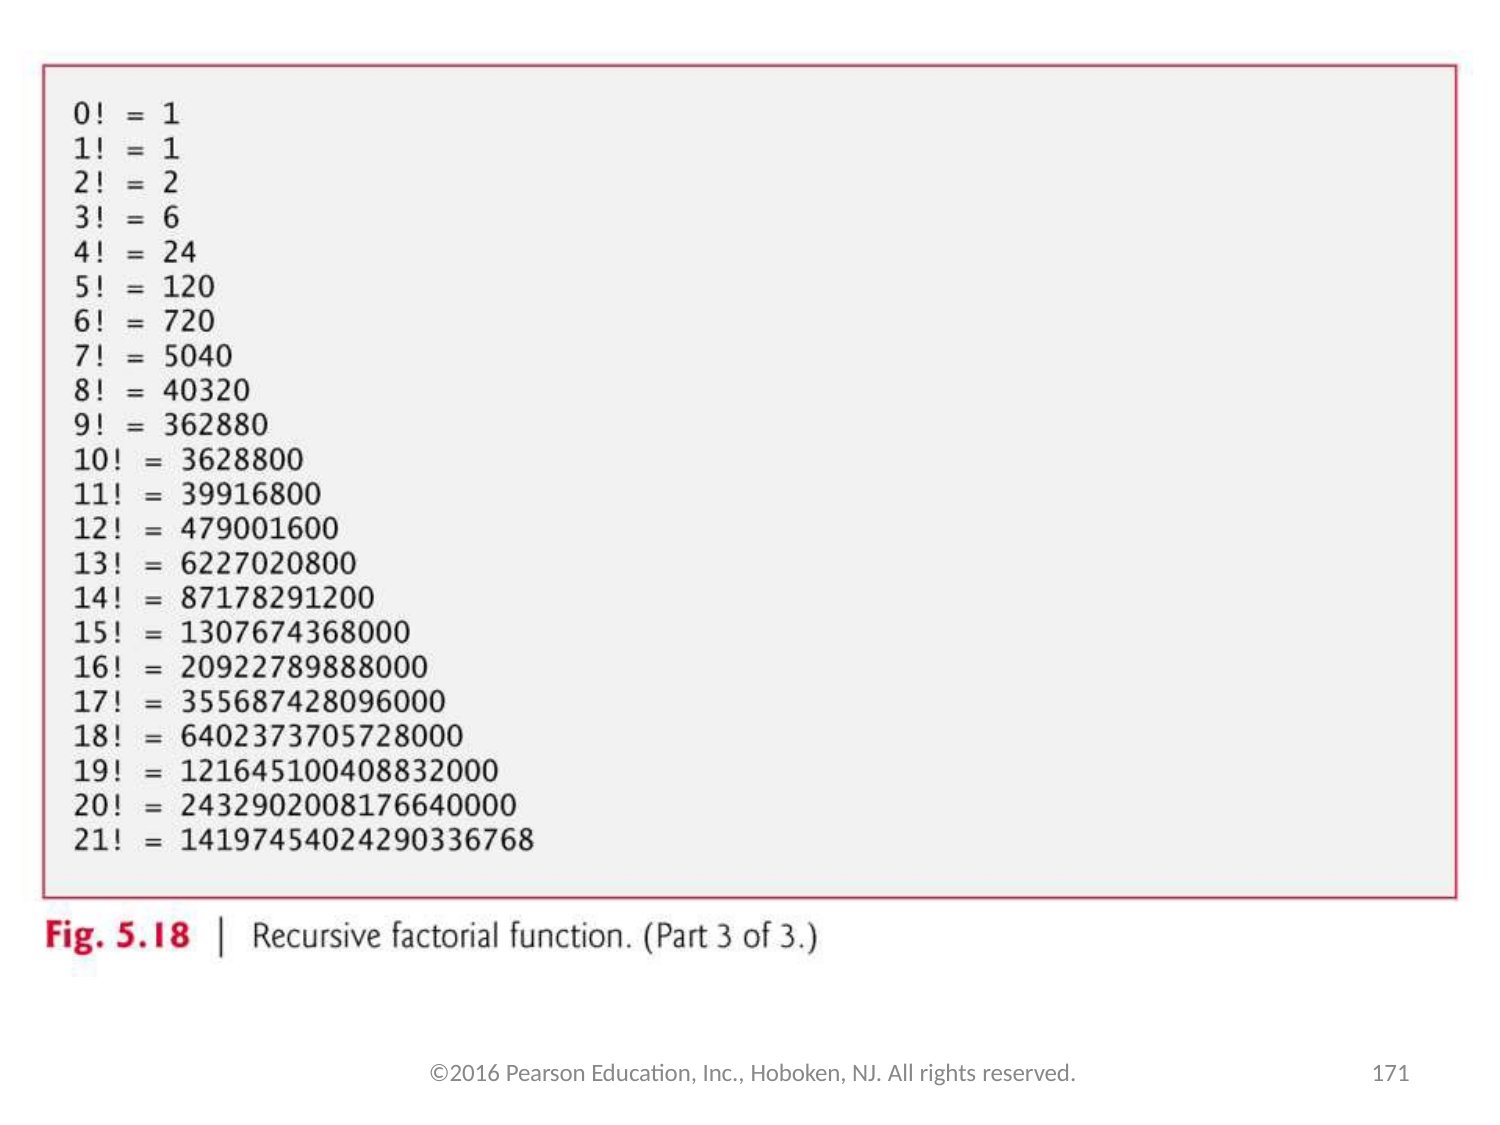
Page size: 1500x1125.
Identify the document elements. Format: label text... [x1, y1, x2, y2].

text_box ©2016 Pearson Education, Inc., Hoboken, NJ. All rights reserved. [426, 1060, 1086, 1087]
text_box 171 [1369, 1060, 1413, 1087]
text_box [22, 50, 1474, 977]
